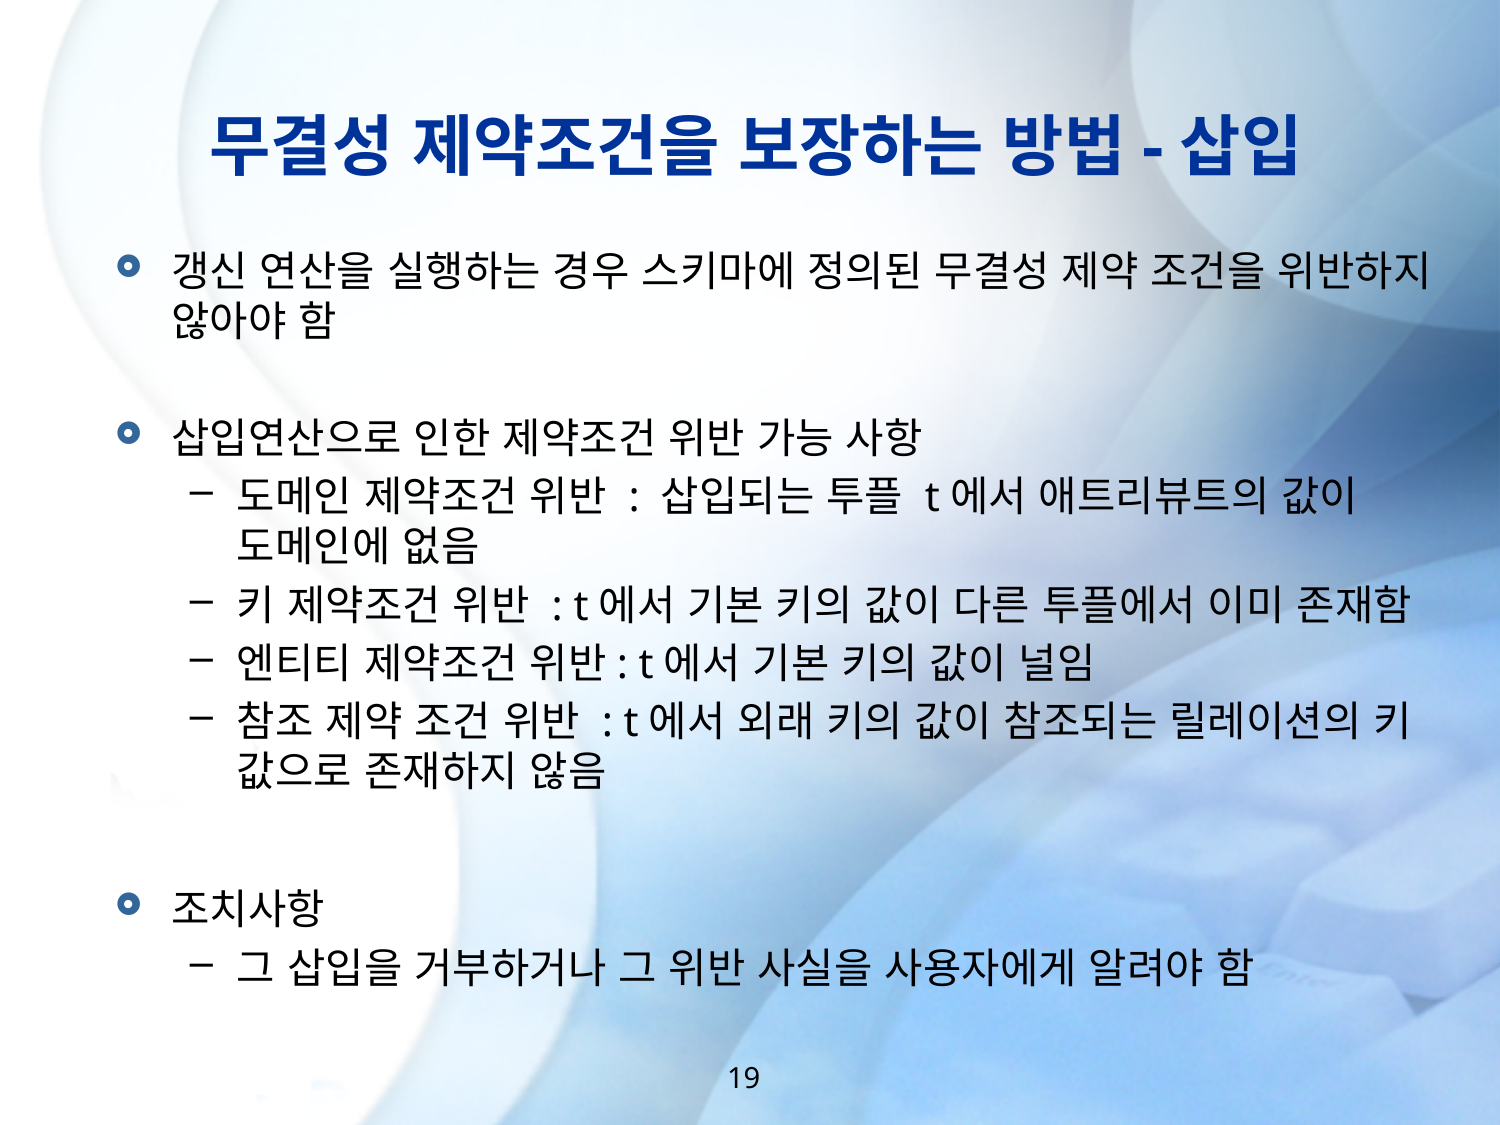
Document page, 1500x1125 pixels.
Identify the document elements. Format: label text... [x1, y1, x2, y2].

picture [0, 0, 1500, 1125]
slide_number 19 [612, 1051, 876, 1107]
list 갱신 연산을 실행하는 경우 스키마에 정의된 무결성 제약 조건을 위반하지 않아야 함 삽입연산으로 인한 제약조건 위반 가능 사항 도메인 제약조건 위반 : 삽입되는 투플 t에서 애트리뷰트의 값이 도메인에 없음 키 제약조건 위반 : t에서 기본 키의 값이 다른 투플에서 이미 존재함 엔티티 제약조건 위반: t에서 기본 키의 값이 널임 참조 제약 조건 위반 : t에서 외래 키의 값이 참조되는 릴레이션의 키 값으로 존재하지 않음 조치사항 그 삽입을 거부하거나 그 위반 사실을 사용자에게 알려야 함 [99, 237, 1471, 1038]
title 무결성 제약조건을 보장하는 방법-삽입 [112, 99, 1400, 188]
